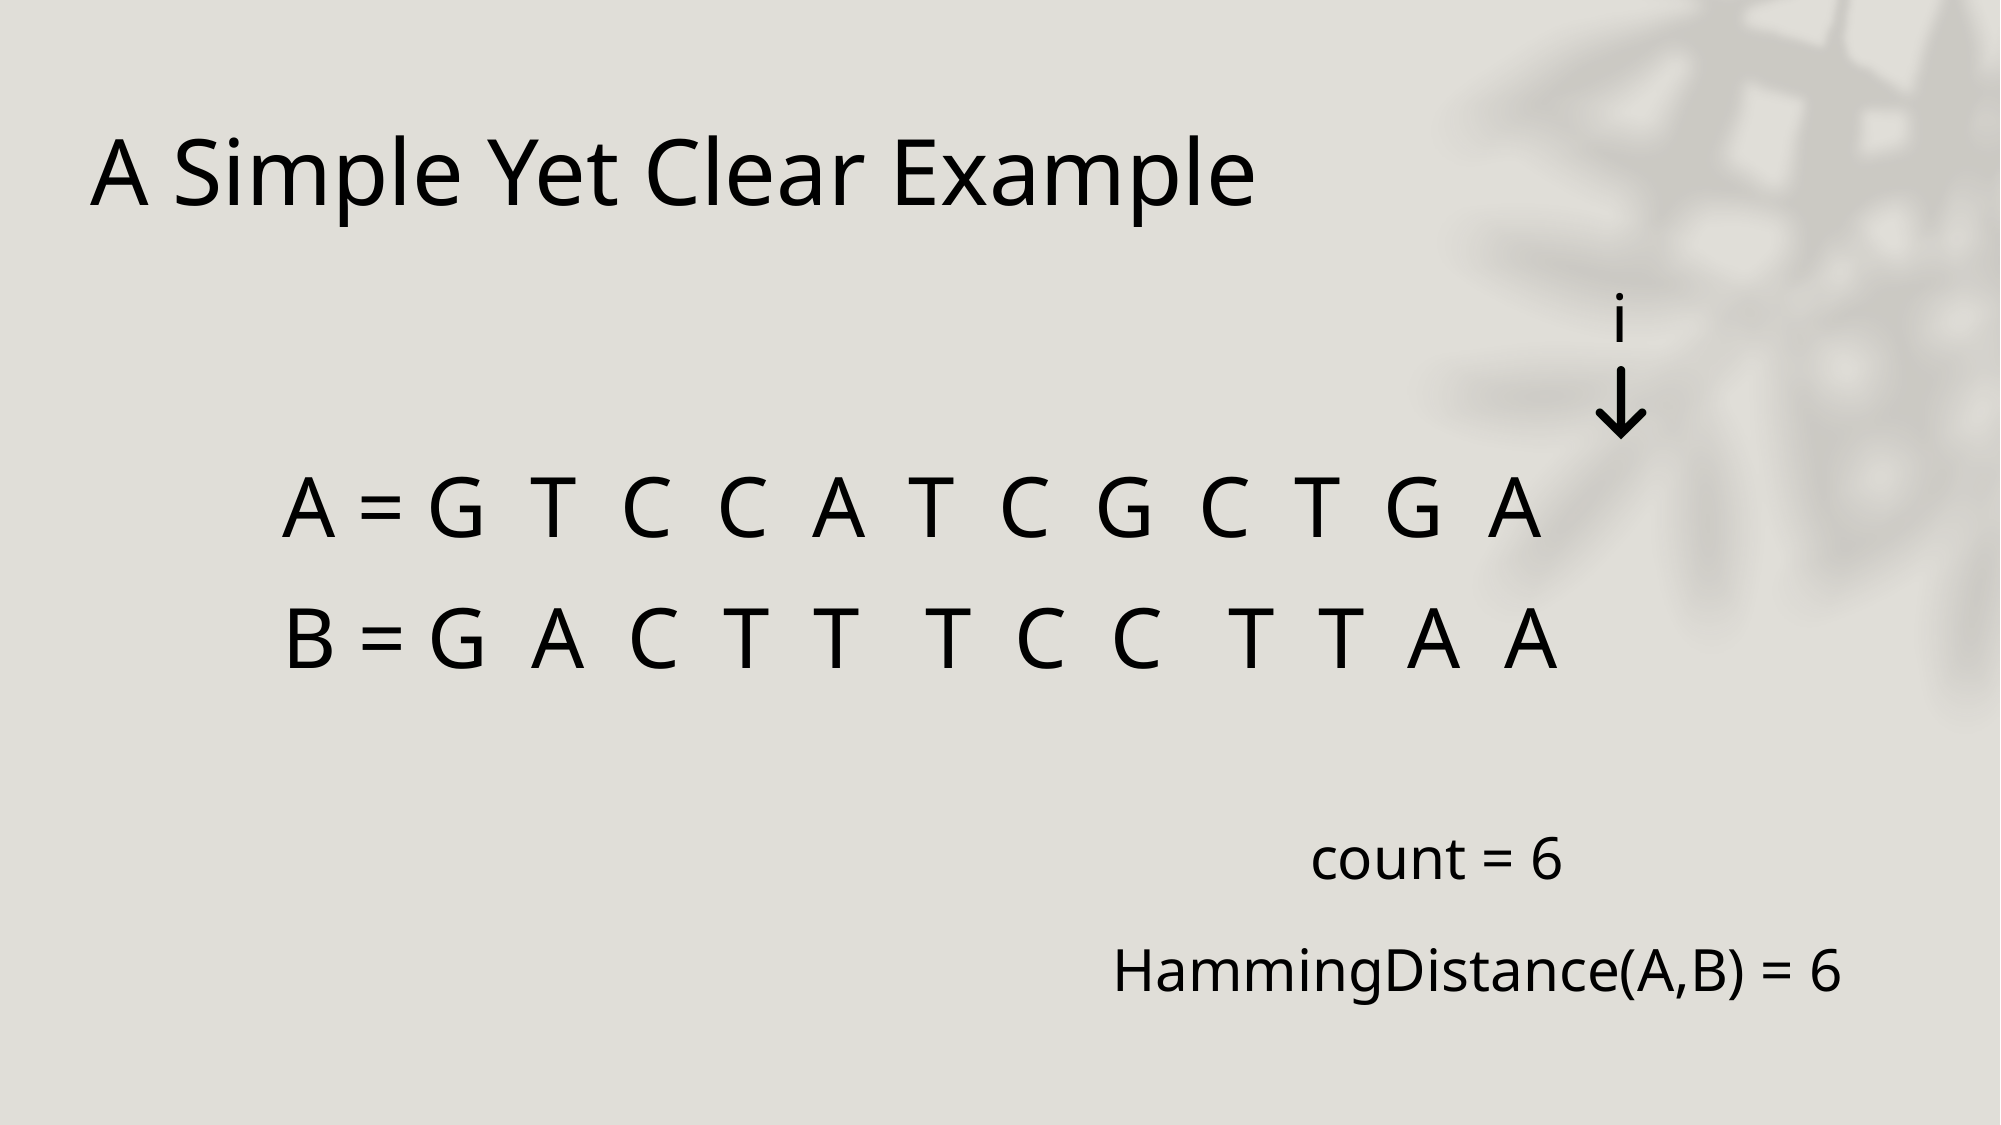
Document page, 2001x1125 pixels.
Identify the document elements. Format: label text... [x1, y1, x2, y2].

text_box HammingDistance(A,B) = 6 [1097, 926, 1927, 1011]
title A Simple Yet Clear Example [75, 60, 1863, 278]
picture [1568, 349, 1674, 455]
text_box i [1596, 268, 1782, 363]
text_box count = 6 [1295, 814, 1919, 899]
list A = G T C C A T C G C T G A B = G A C T T T C C T T A A [267, 436, 2000, 1125]
